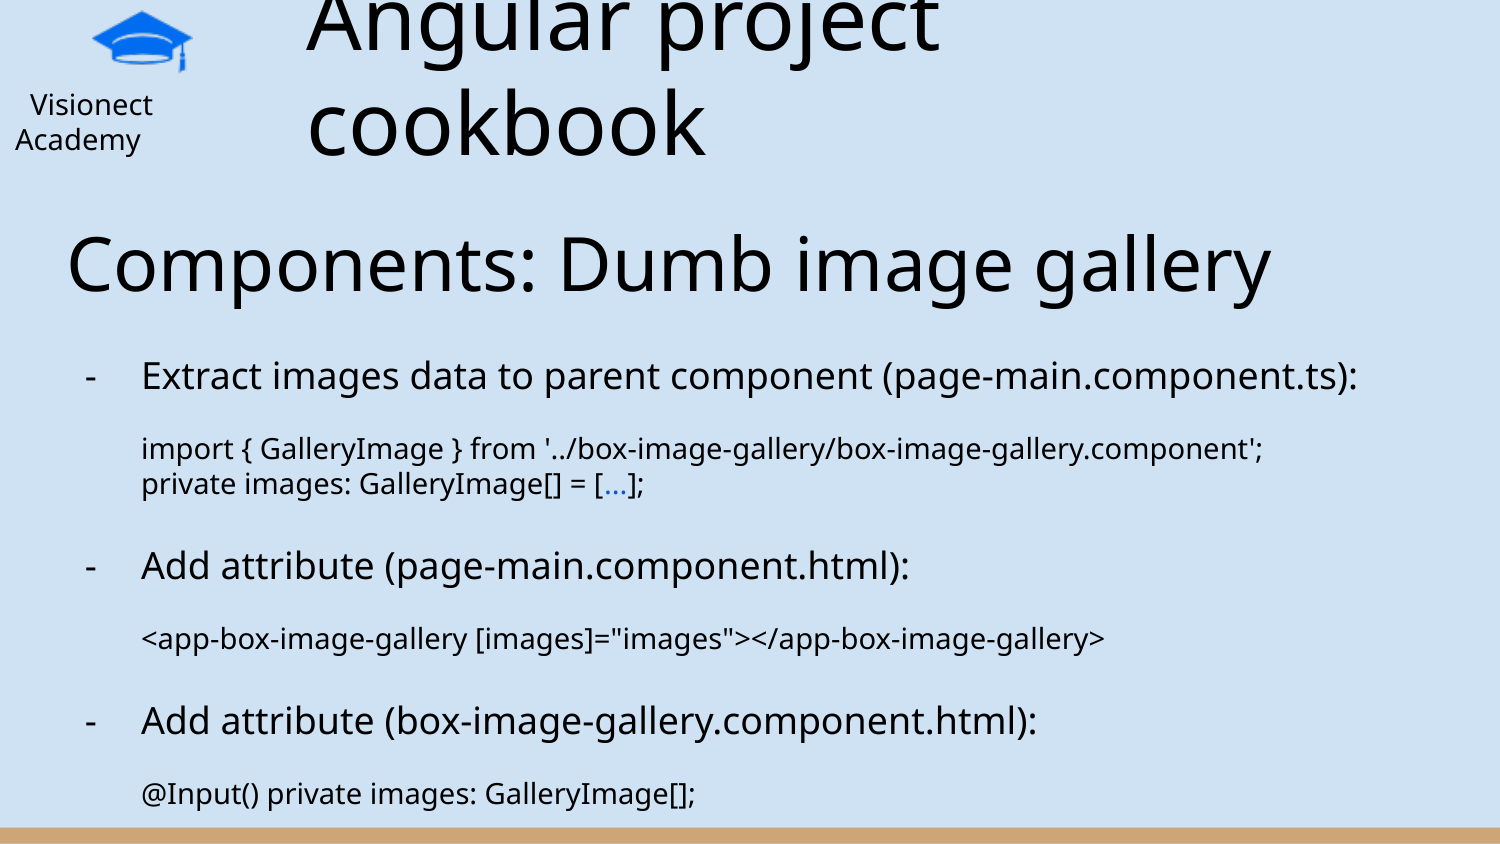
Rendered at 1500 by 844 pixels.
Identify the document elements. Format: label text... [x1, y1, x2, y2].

text_box Visionect Academy [0, 71, 286, 145]
picture [92, 0, 193, 93]
title Angular project cookbook [291, 51, 1355, 184]
title Components: Dumb image gallery [51, 184, 1449, 322]
list Extract images data to parent component (page-main.component.ts): import { GalleryImage } from '../box-image-gallery/box-image-gallery.component'; private images: GalleryImage[] = [...]; Add attribute (page-main.component.html): <app-box-image-gallery [images]="images"></app-box-image-gallery> Add attribute (box-image-gallery.component.html): @Input() private images: GalleryImage[]; [51, 330, 1436, 828]
